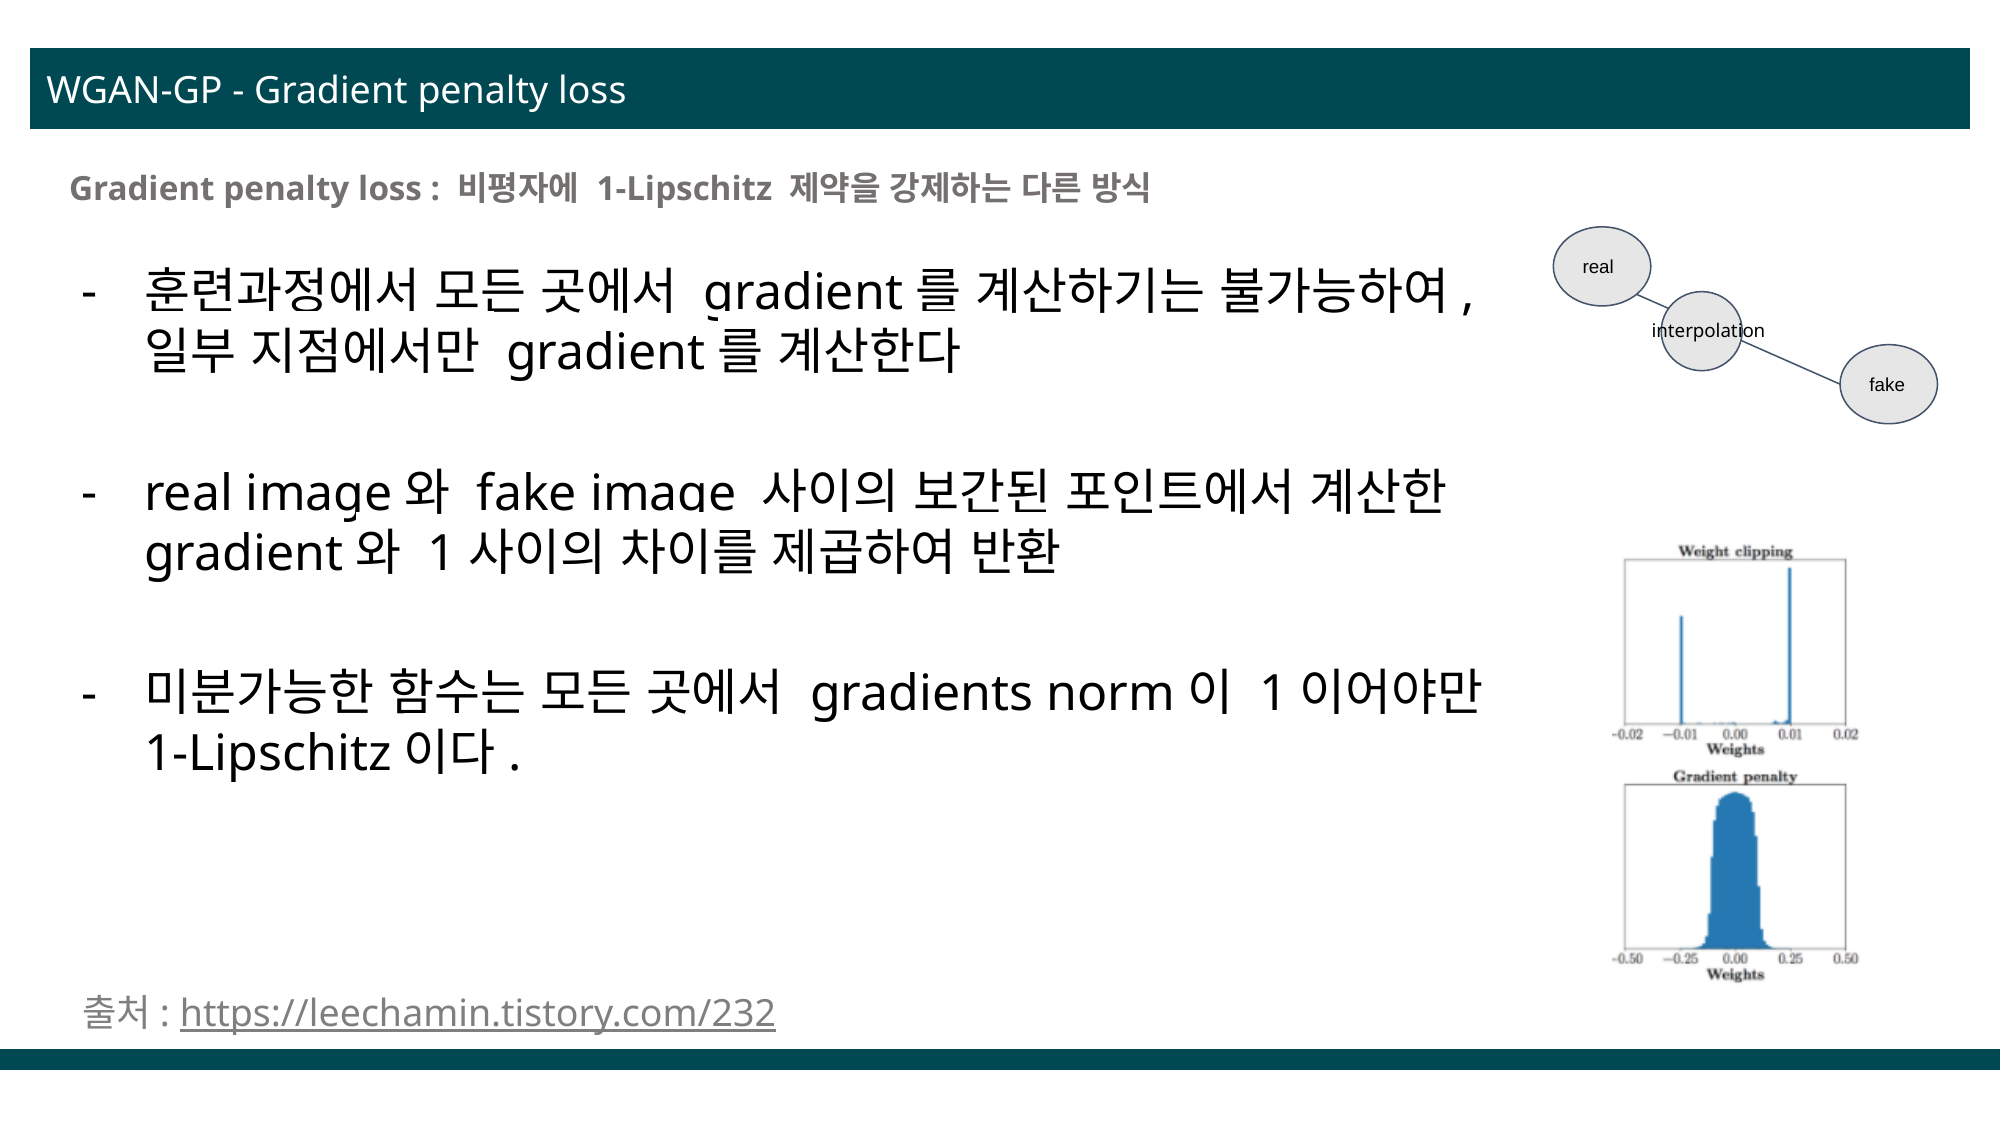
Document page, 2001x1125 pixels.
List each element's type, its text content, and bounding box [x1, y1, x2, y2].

text_box WGAN-GP - Gradient penalty loss [31, 49, 1970, 129]
text_box [0, 1050, 2000, 1070]
text_box Gradient penalty loss : 비평자에 1-Lipschitz 제약을 강제하는 다른 방식 [54, 143, 1905, 237]
picture [1612, 534, 1879, 1003]
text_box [1553, 226, 1938, 424]
text_box 훈련과정에서 모든 곳에서 gradient를 계산하기는 불가능하여, 일부 지점에서만 gradient를 계산한다 real image와 fake image 사이의 보간된 포인트에서 계산한 gradient와 1사이의 차이를 제곱하여 반환 미분가능한 함수는 모든 곳에서 gradients norm이 1이어야만 1-Lipschitz이다. [54, 251, 1533, 981]
text_box 출처: https://leechamin.tistory.com/232 [0, 981, 1913, 1048]
